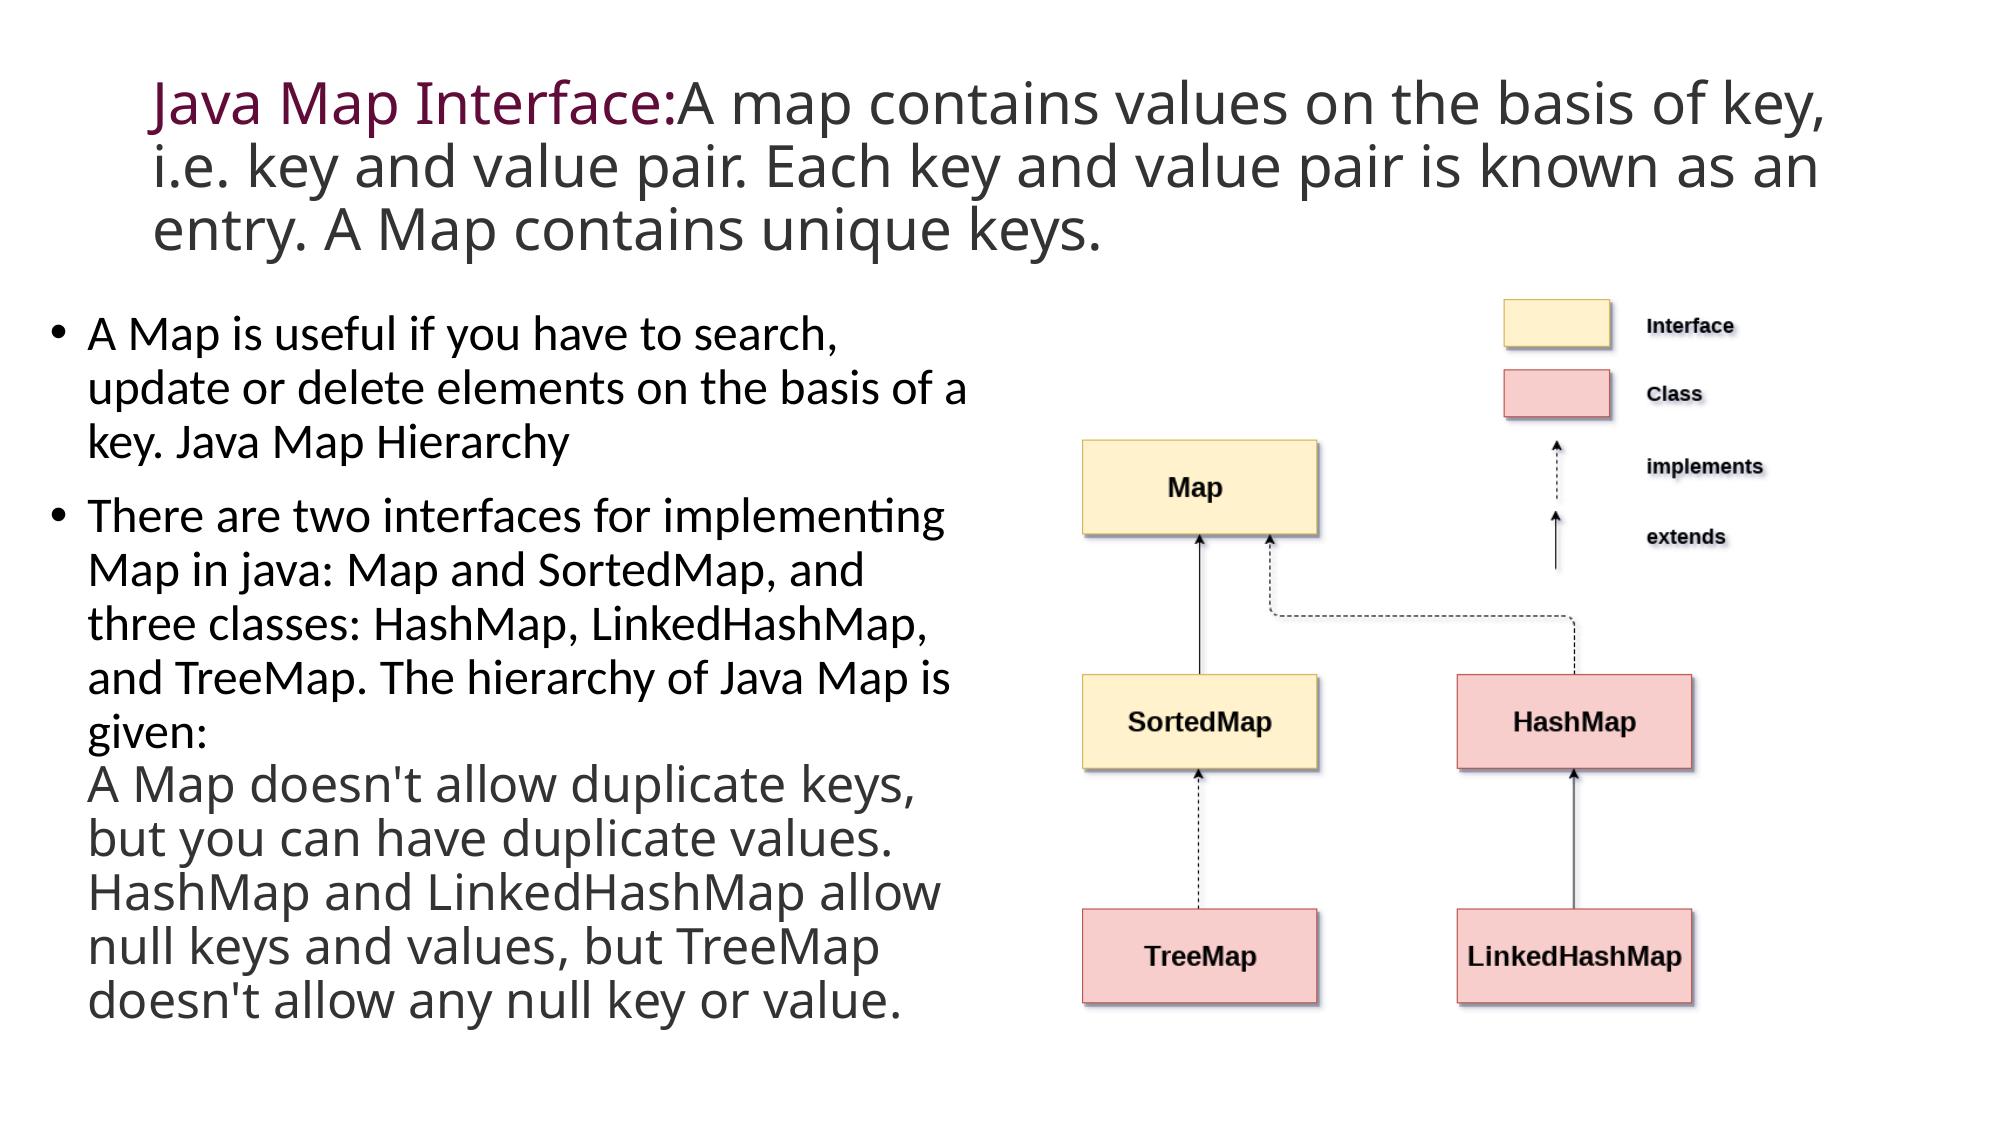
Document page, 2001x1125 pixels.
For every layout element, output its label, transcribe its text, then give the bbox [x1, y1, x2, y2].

title Java Map Interface:A map contains values on the basis of key, i.e. key and value pair. Each key and value pair is known as an entry. A Map contains unique keys. [137, 59, 1863, 278]
list A Map is useful if you have to search, update or delete elements on the basis of a key. Java Map Hierarchy There are two interfaces for implementing Map in java: Map and SortedMap, and three classes: HashMap, LinkedHashMap, and TreeMap. The hierarchy of Java Map is given: A Map doesn't allow duplicate keys, but you can have duplicate values. HashMap and LinkedHashMap allow null keys and values, but TreeMap doesn't allow any null key or value. [34, 299, 988, 1105]
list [1082, 299, 1793, 1014]
